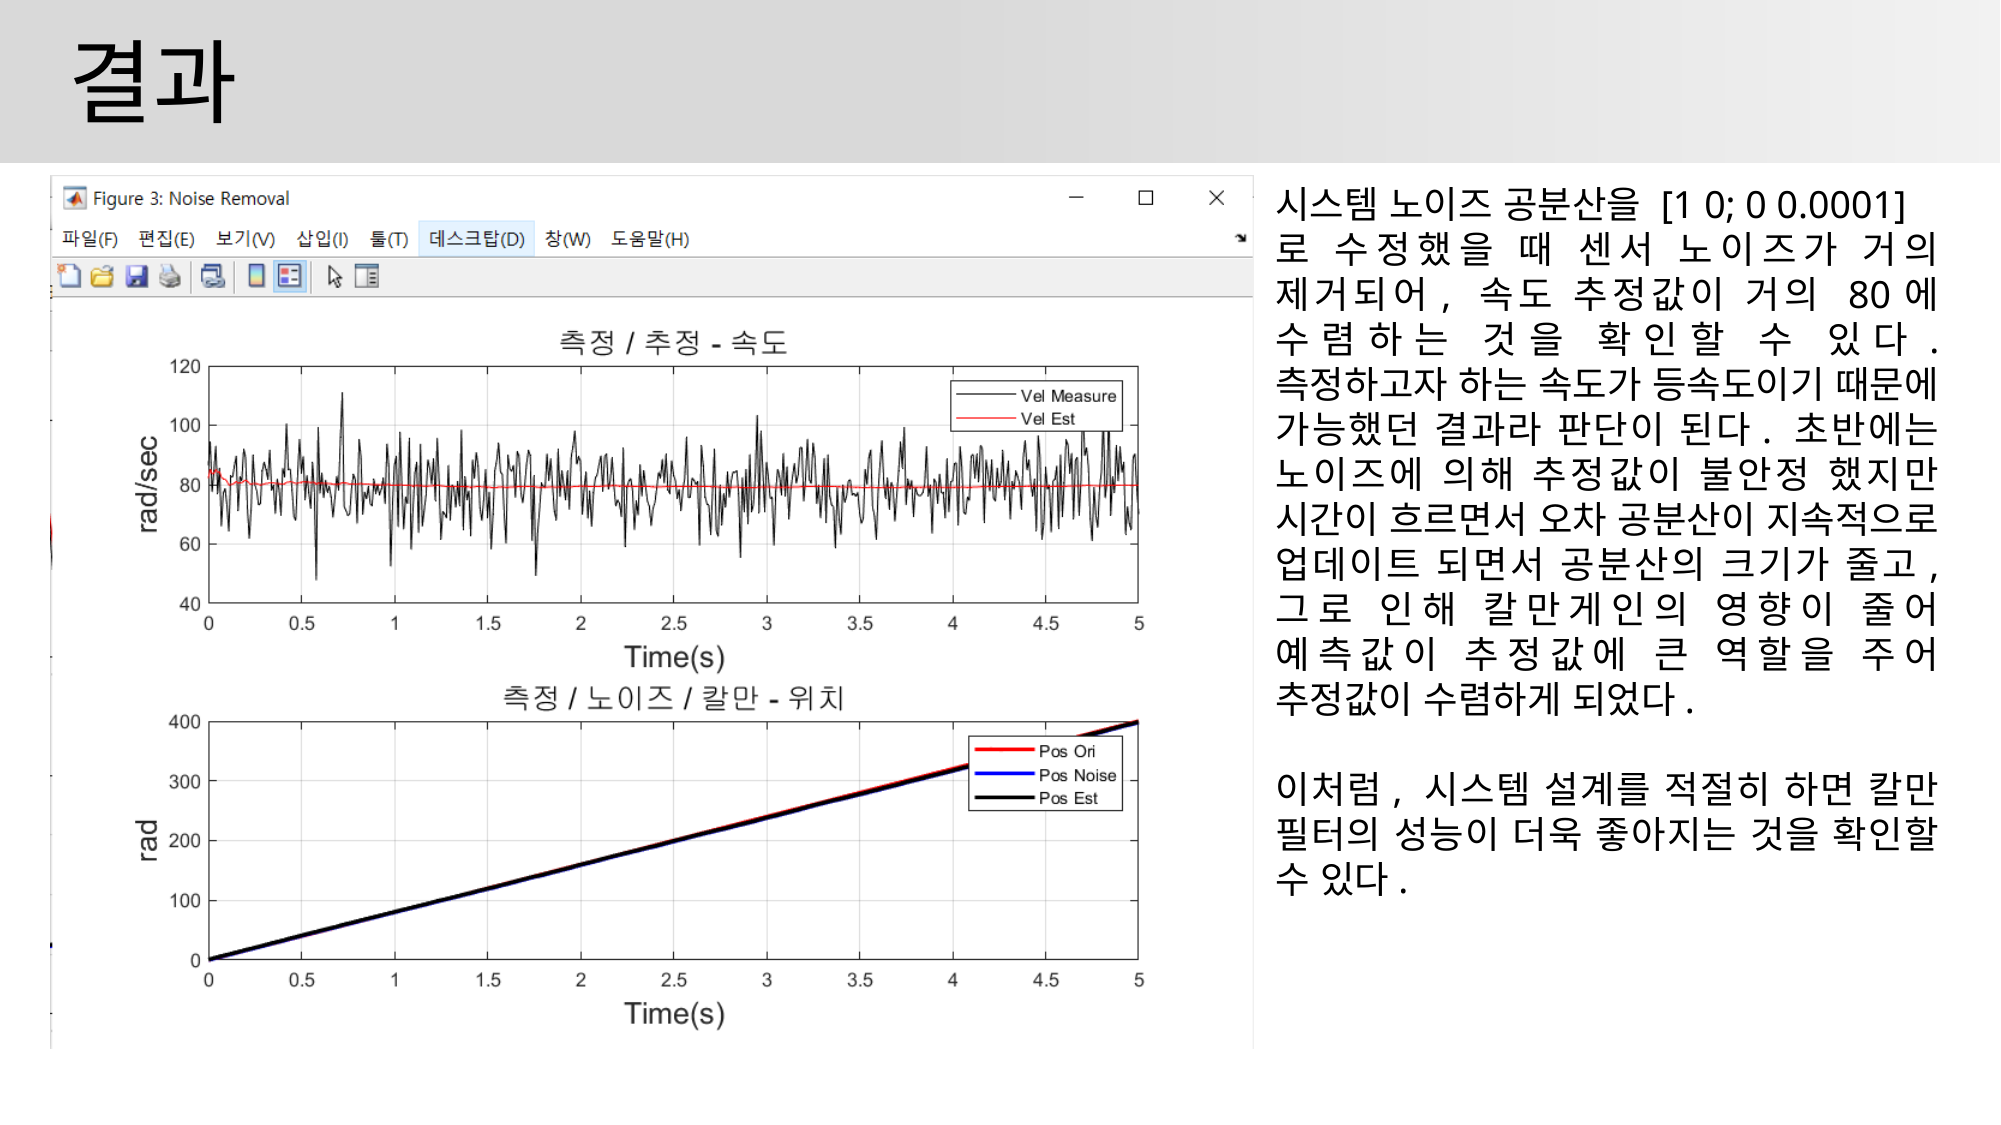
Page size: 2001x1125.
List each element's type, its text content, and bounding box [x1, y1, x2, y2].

text_box 시스템 노이즈 공분산을 [1 0; 0 0.0001] 로 수정했을 때 센서 노이즈가 거의 제거되어, 속도 추정값이 거의 80에 수렴하는 것을 확인할 수 있다. 측정하고자 하는 속도가 등속도이기 때문에 가능했던 결과라 판단이 된다. 초반에는 노이즈에 의해 추정값이 불안정 했지만 시간이 흐르면서 오차 공분산이 지속적으로 업데이트 되면서 공분산의 크기가 줄고, 그로 인해 칼만게인의 영향이 줄어 예측값이 추정값에 큰 역할을 주어 추정값이 수렴하게 되었다. 이처럼, 시스템 설계를 적절히 하면 칼만 필터의 성능이 더욱 좋아지는 것을 확인할 수 있다. [1260, 173, 1955, 909]
picture [49, 174, 1254, 1049]
title 결과 [53, 0, 1779, 174]
